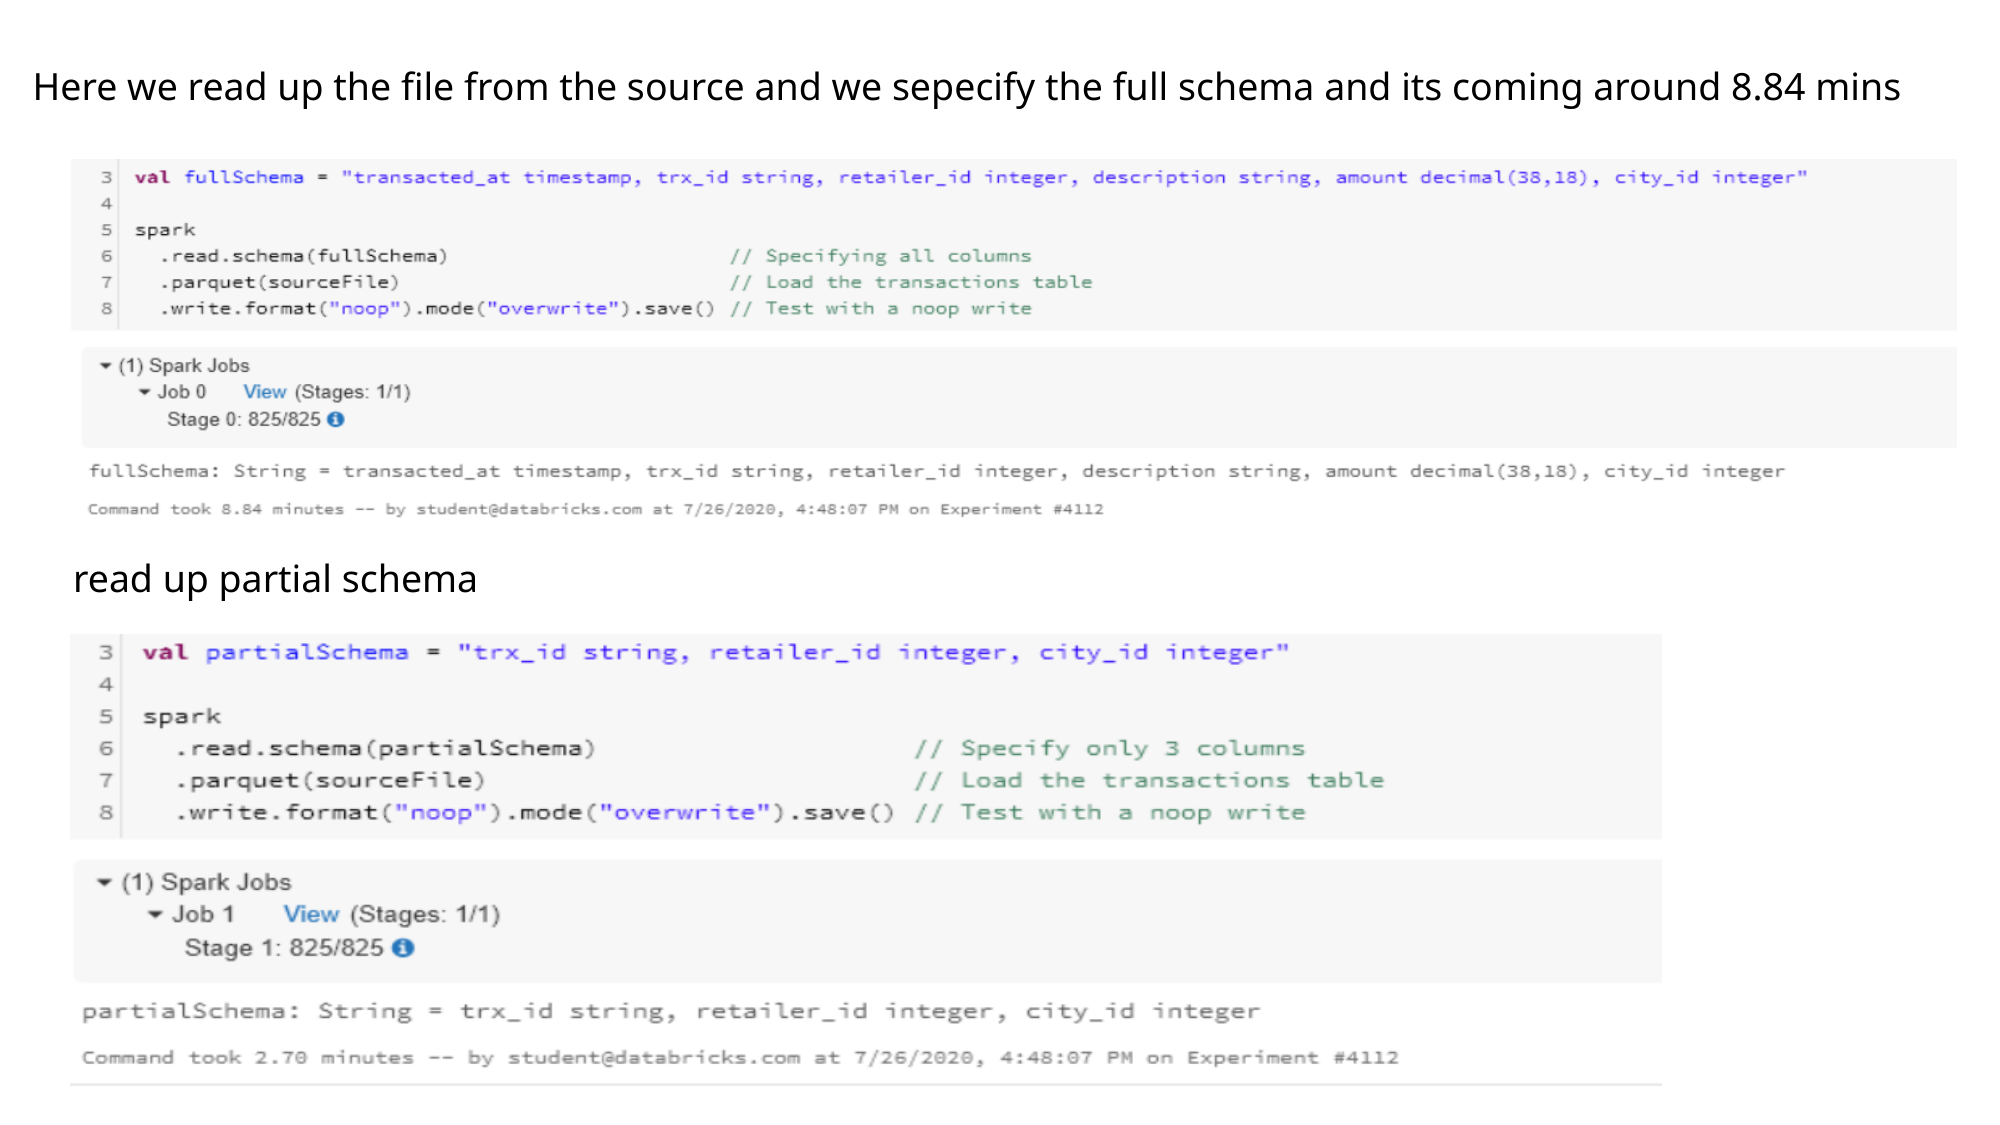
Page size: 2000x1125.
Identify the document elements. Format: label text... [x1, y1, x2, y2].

text_box Here we read up the file from the source and we sepecify the full schema and its coming around 8.84 mins [18, 55, 1918, 116]
text_box read up partial schema [58, 547, 494, 608]
picture [70, 634, 1662, 1091]
picture [70, 159, 1957, 522]
